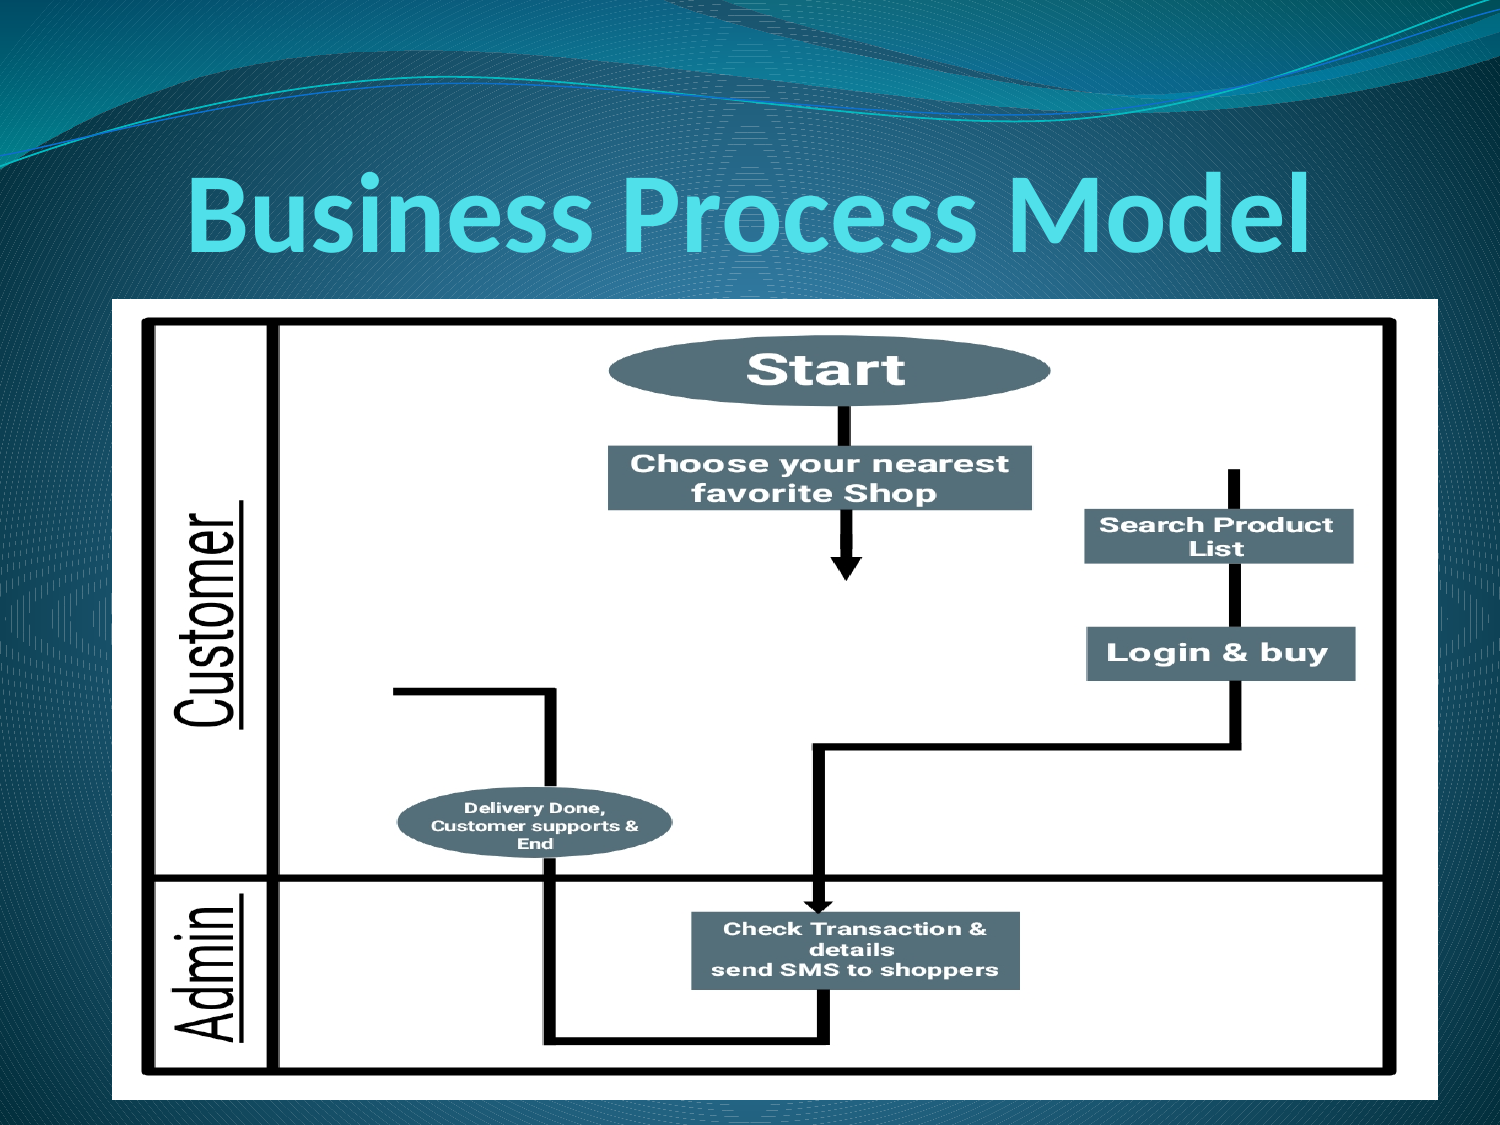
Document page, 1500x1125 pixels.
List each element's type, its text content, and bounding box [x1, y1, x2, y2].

title Business Process Model [108, 137, 1397, 275]
picture [112, 299, 1438, 1101]
